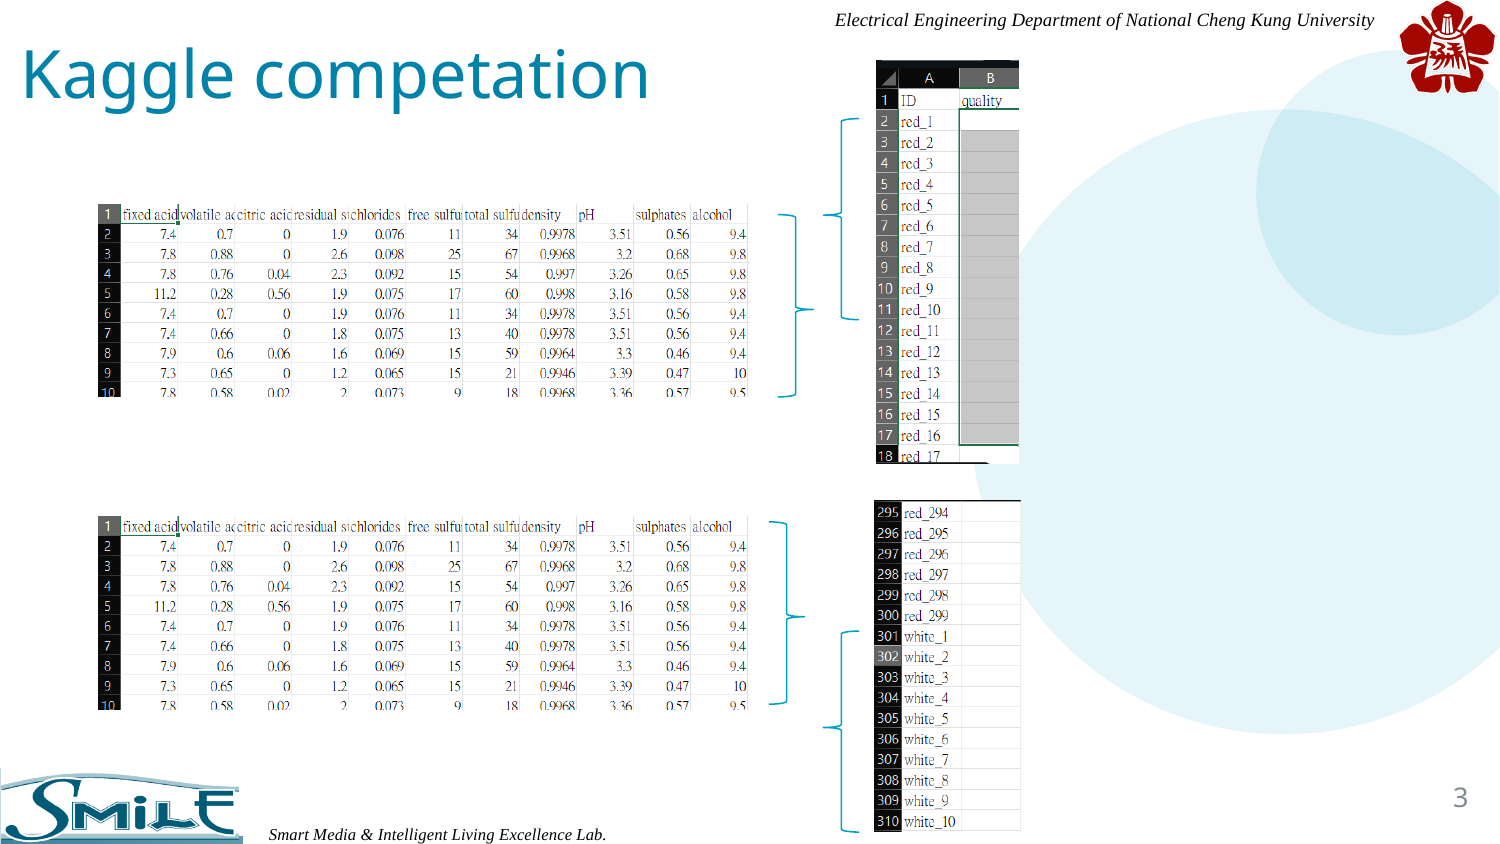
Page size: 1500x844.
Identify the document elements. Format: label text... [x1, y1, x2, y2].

picture [876, 60, 1019, 464]
picture [98, 204, 751, 398]
picture [98, 516, 751, 710]
text_box [822, 630, 860, 833]
text_box [777, 213, 815, 398]
text_box [822, 117, 860, 321]
text_box [768, 521, 806, 705]
picture [1395, 0, 1500, 95]
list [873, 500, 1022, 833]
title Kaggle competation [20, 15, 1104, 139]
slide_number 3 [1411, 775, 1469, 822]
